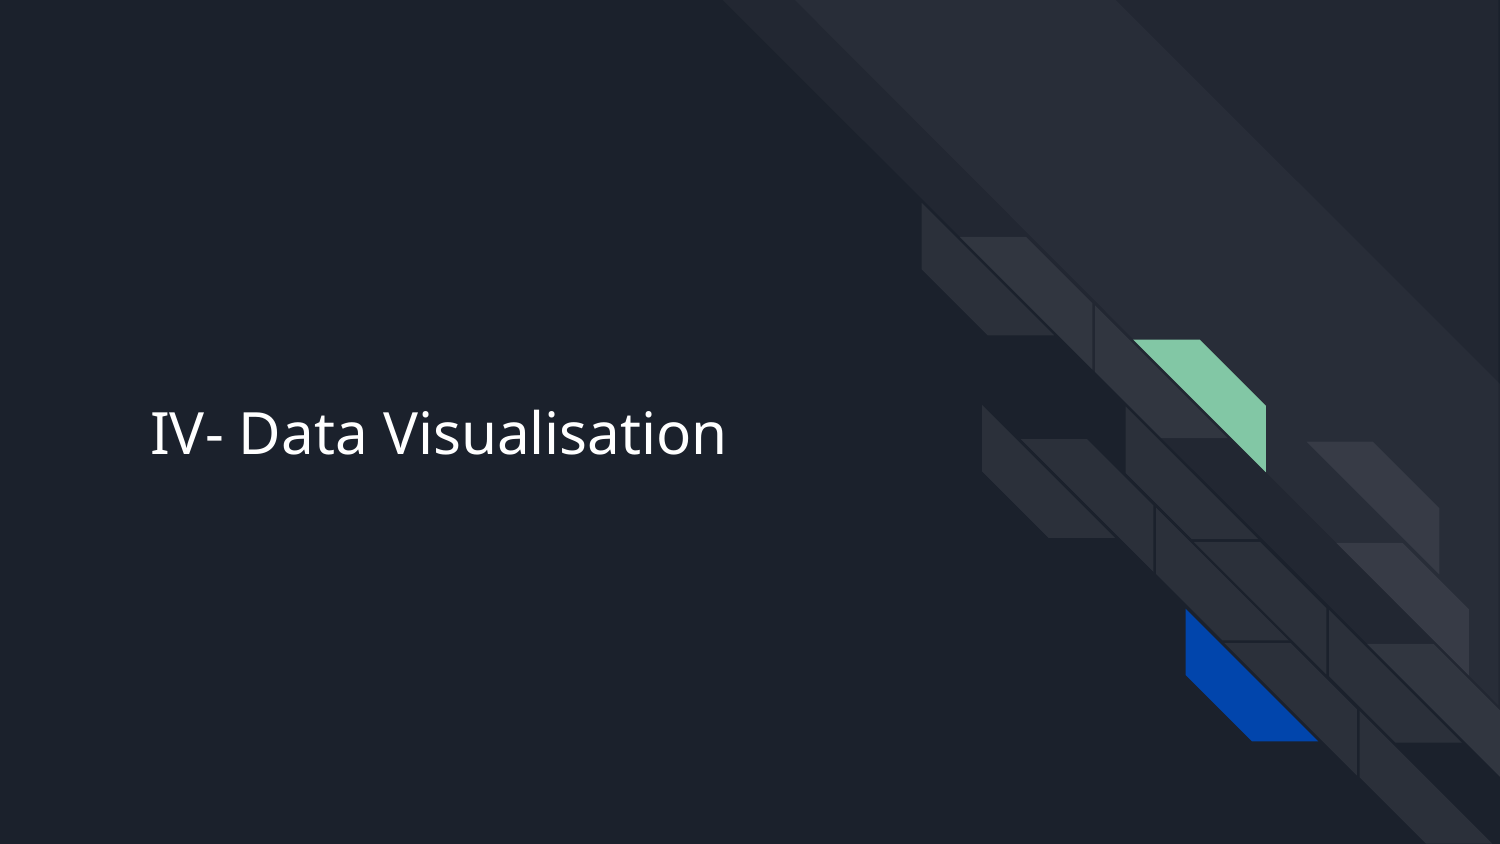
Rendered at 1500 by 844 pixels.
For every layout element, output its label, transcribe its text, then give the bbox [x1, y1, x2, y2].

title IV- Data Visualisation [135, 336, 888, 526]
